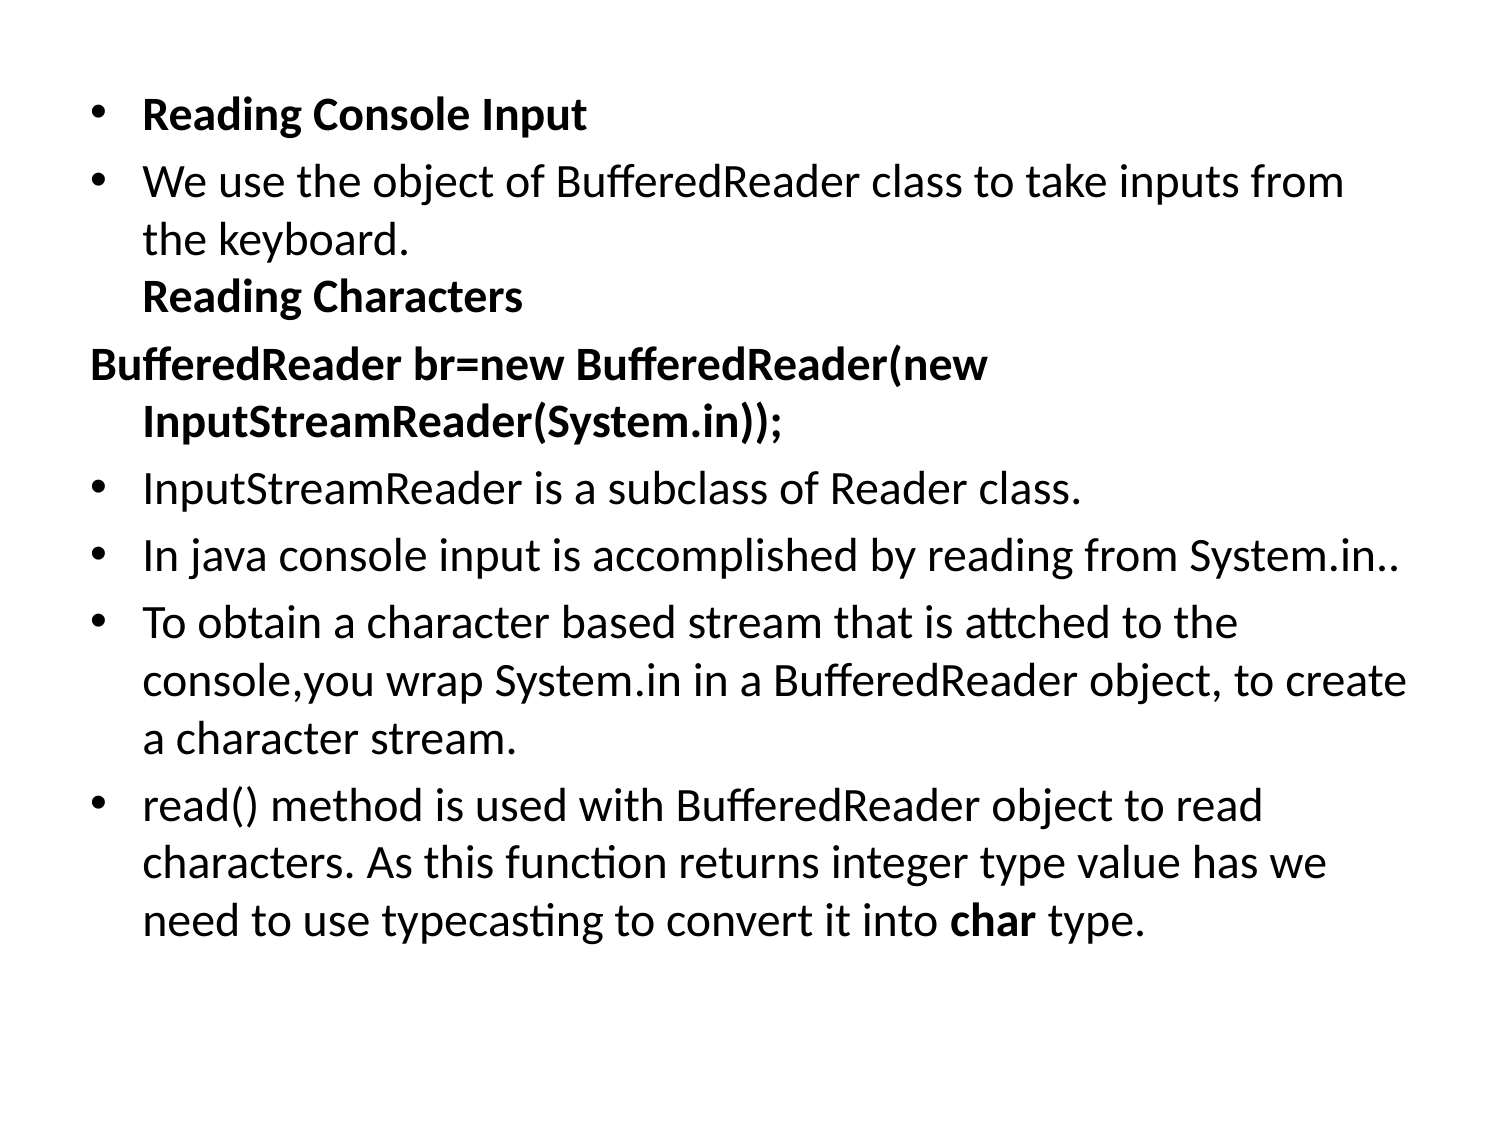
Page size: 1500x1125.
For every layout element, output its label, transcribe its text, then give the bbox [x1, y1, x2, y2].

list Reading Console Input We use the object of BufferedReader class to take inputs from the keyboard. Reading Characters BufferedReader br=new BufferedReader(new InputStreamReader(System.in)); InputStreamReader is a subclass of Reader class. In java console input is accomplished by reading from System.in.. To obtain a character based stream that is attched to the console,you wrap System.in in a BufferedReader object, to create a character stream. read() method is used with BufferedReader object to read characters. As this function returns integer type value has we need to use typecasting to convert it into char type. [75, 75, 1425, 1005]
